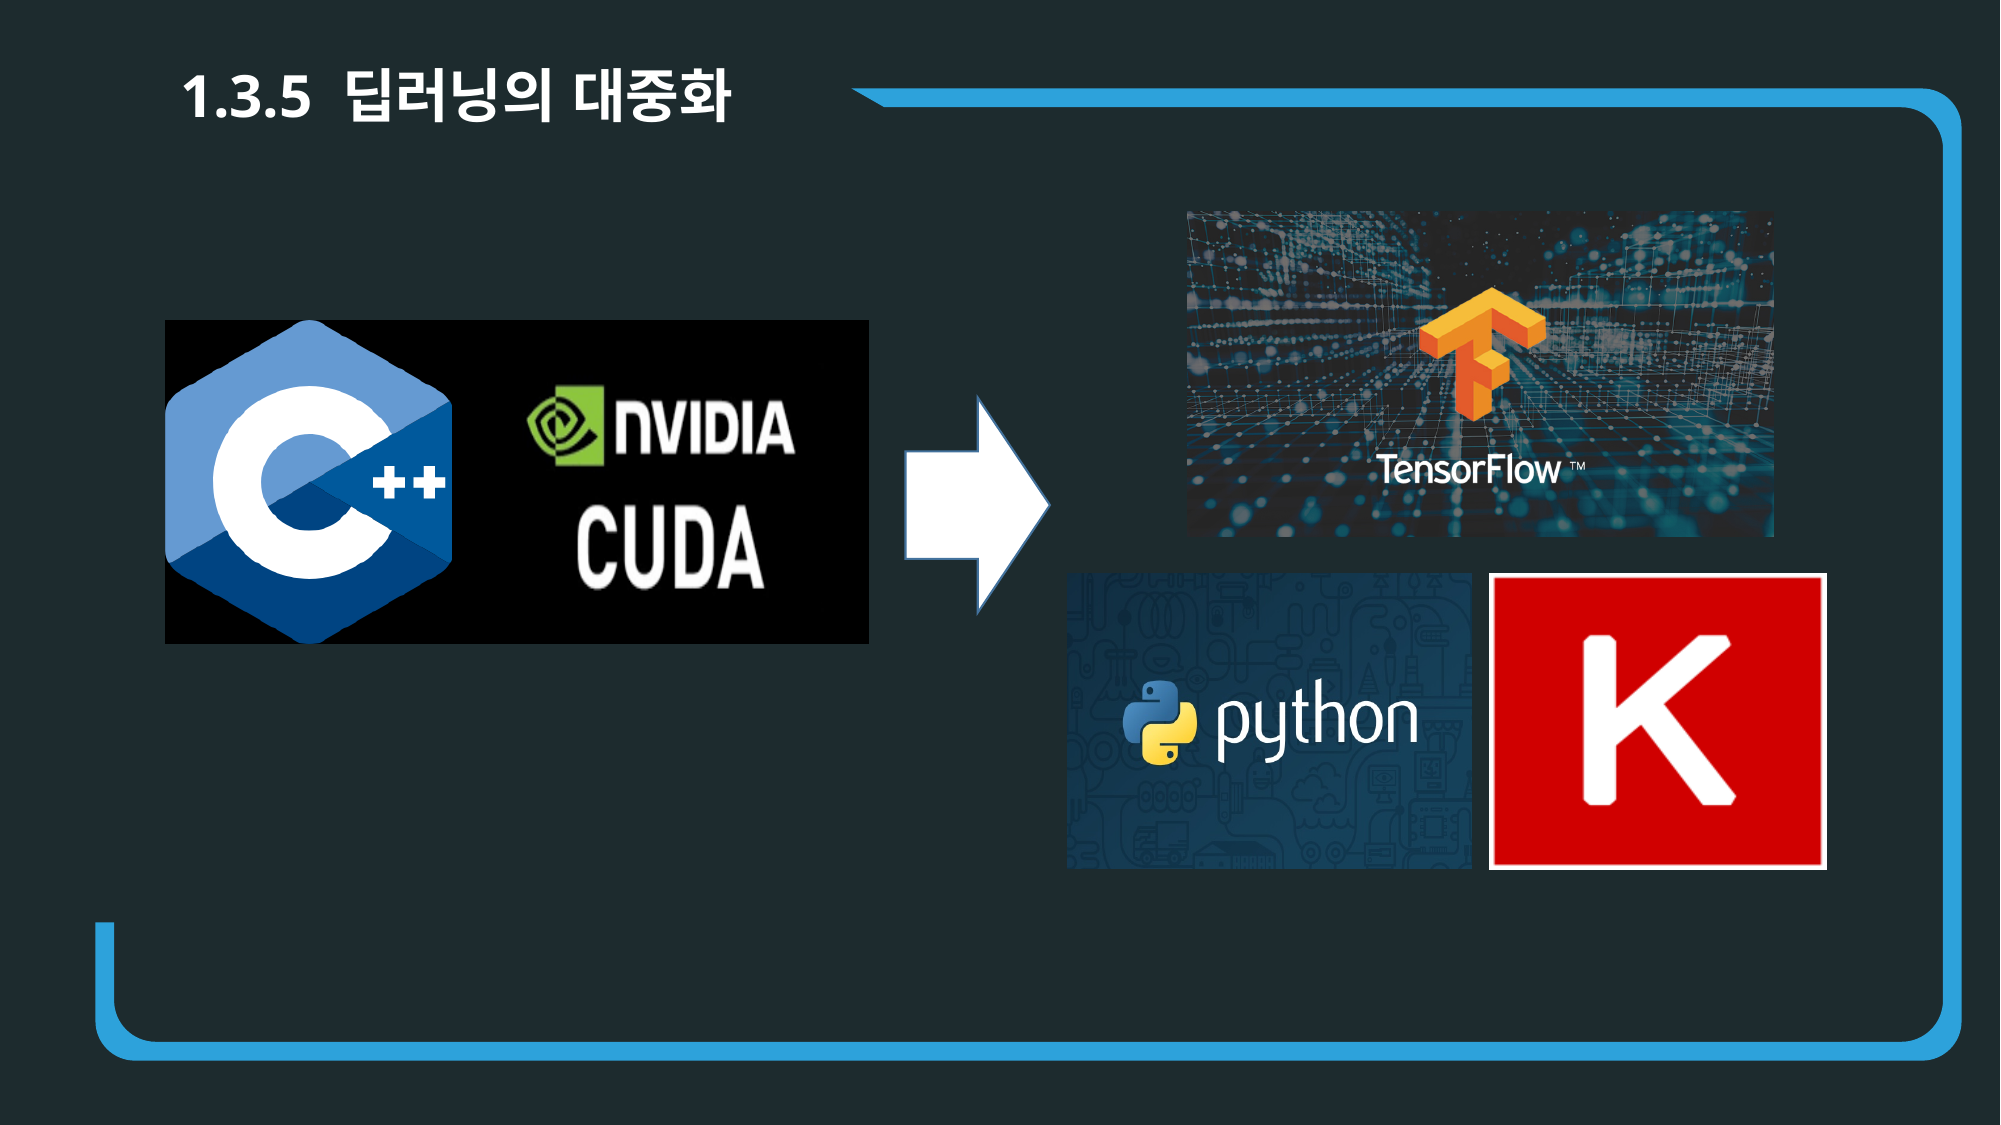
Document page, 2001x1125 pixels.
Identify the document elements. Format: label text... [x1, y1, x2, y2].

text_box [94, 87, 1963, 1062]
picture [165, 320, 869, 644]
picture [1067, 573, 1472, 869]
picture [1187, 211, 1774, 537]
text_box [904, 394, 1052, 617]
text_box 1.3.5 딥러닝의 대중화 [165, 51, 1071, 137]
picture [1489, 573, 1827, 870]
